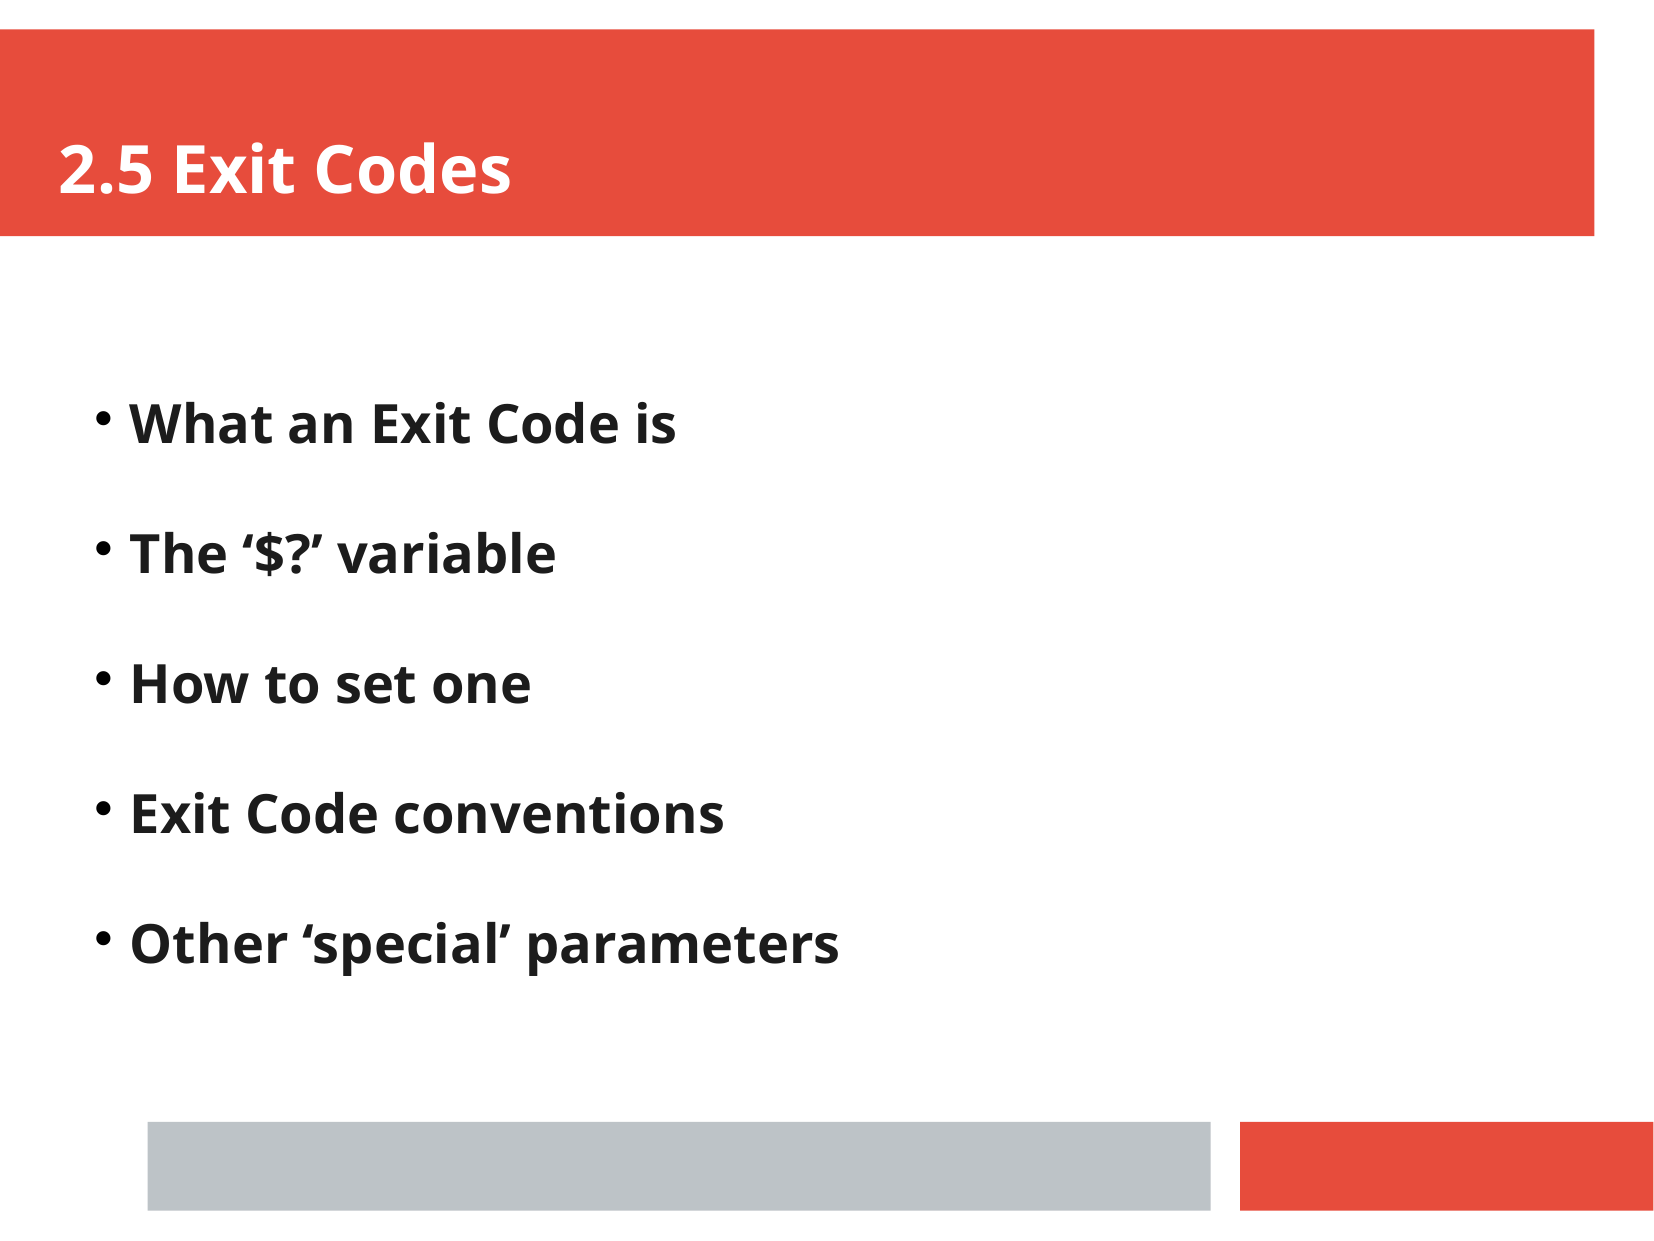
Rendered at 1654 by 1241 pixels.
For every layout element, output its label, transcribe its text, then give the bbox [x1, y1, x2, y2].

text_box 2.5 Exit Codes [58, 58, 1595, 207]
text_box What an Exit Code is The ‘$?’ variable How to set one Exit Code conventions Other ‘special’ parameters [58, 324, 1565, 1093]
